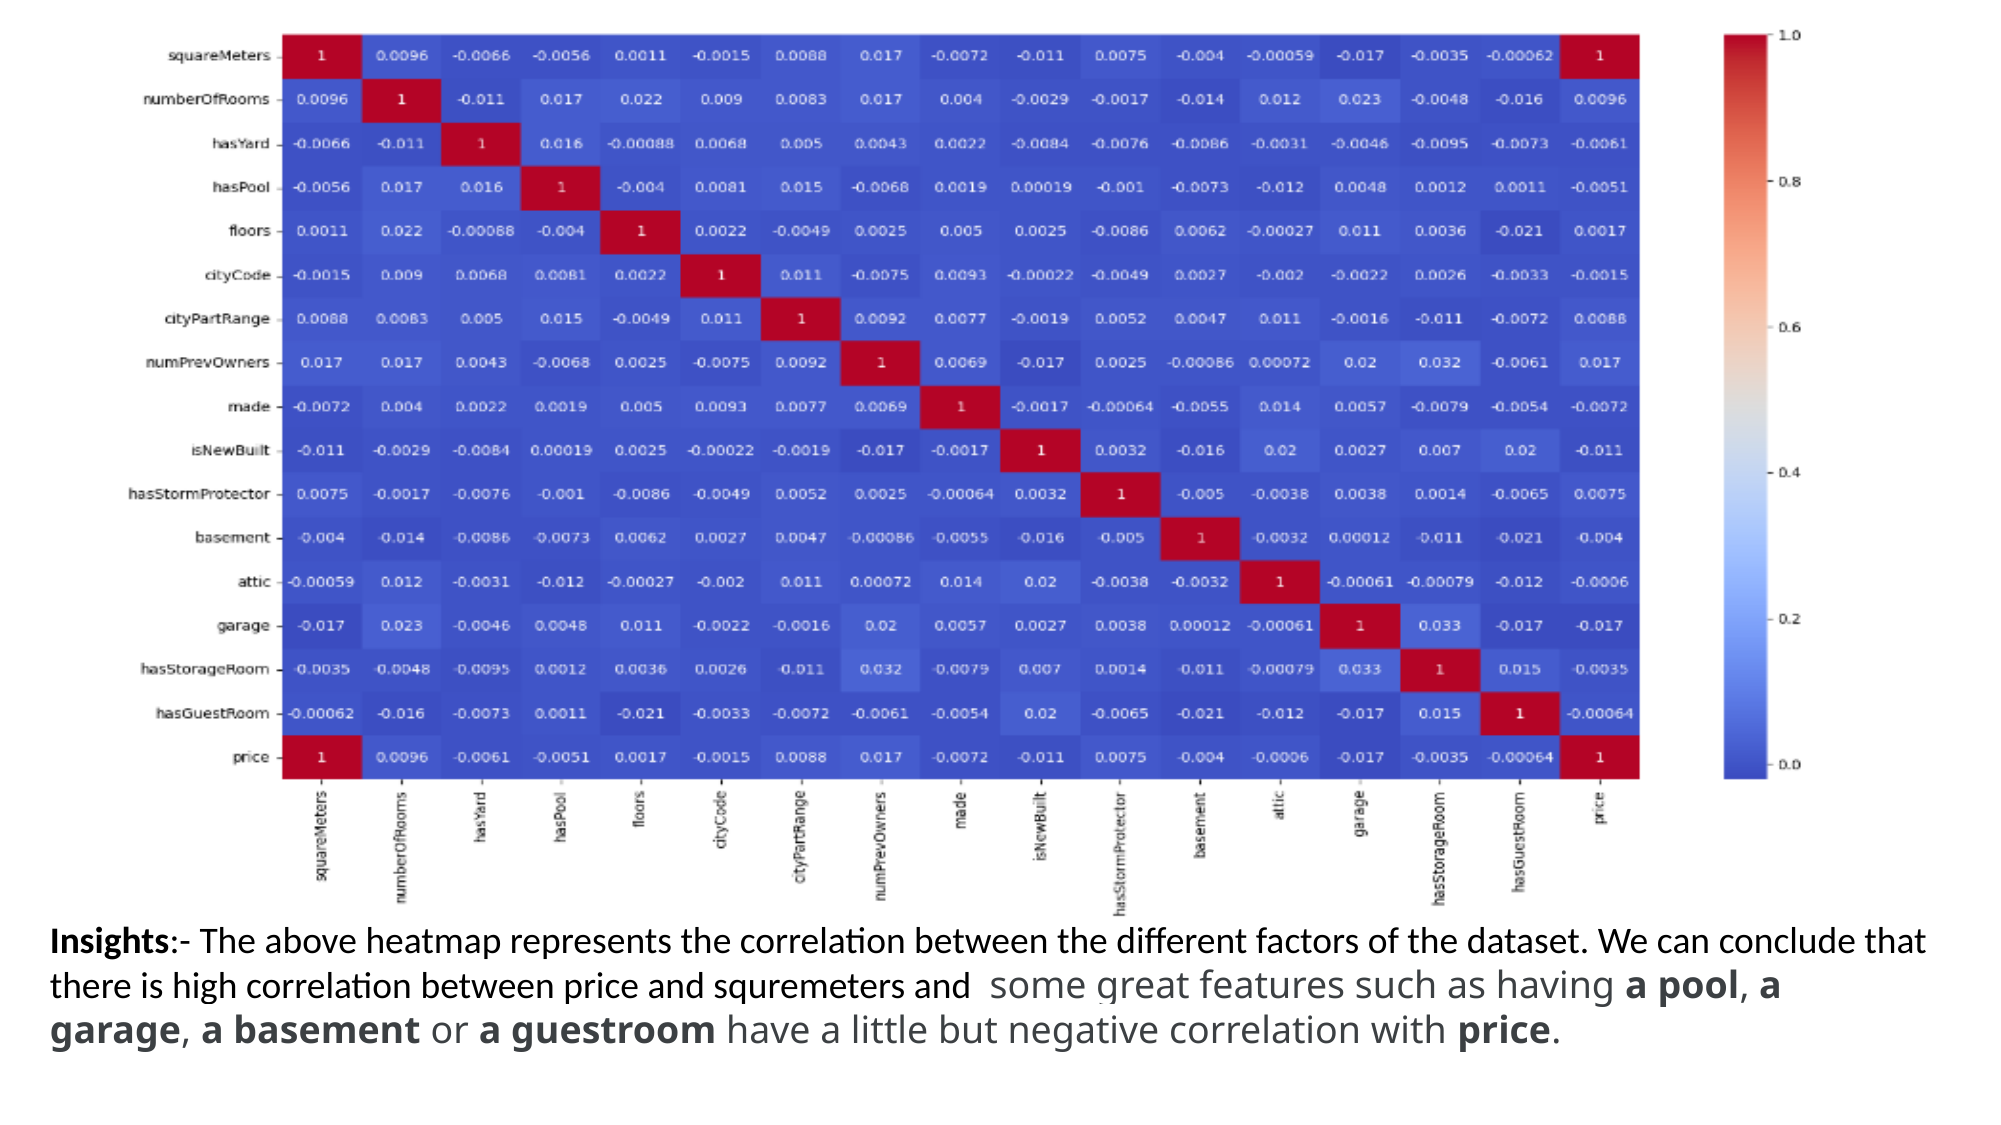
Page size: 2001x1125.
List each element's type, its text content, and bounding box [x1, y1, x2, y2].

text_box Insights:- The above heatmap represents the correlation between the different factors of the dataset. We can conclude that there is high correlation between price and squremeters and some great features such as having a pool, a garage, a basement or a guestroom have a little but negative correlation with price. [35, 908, 1965, 1059]
picture [97, 27, 1845, 929]
